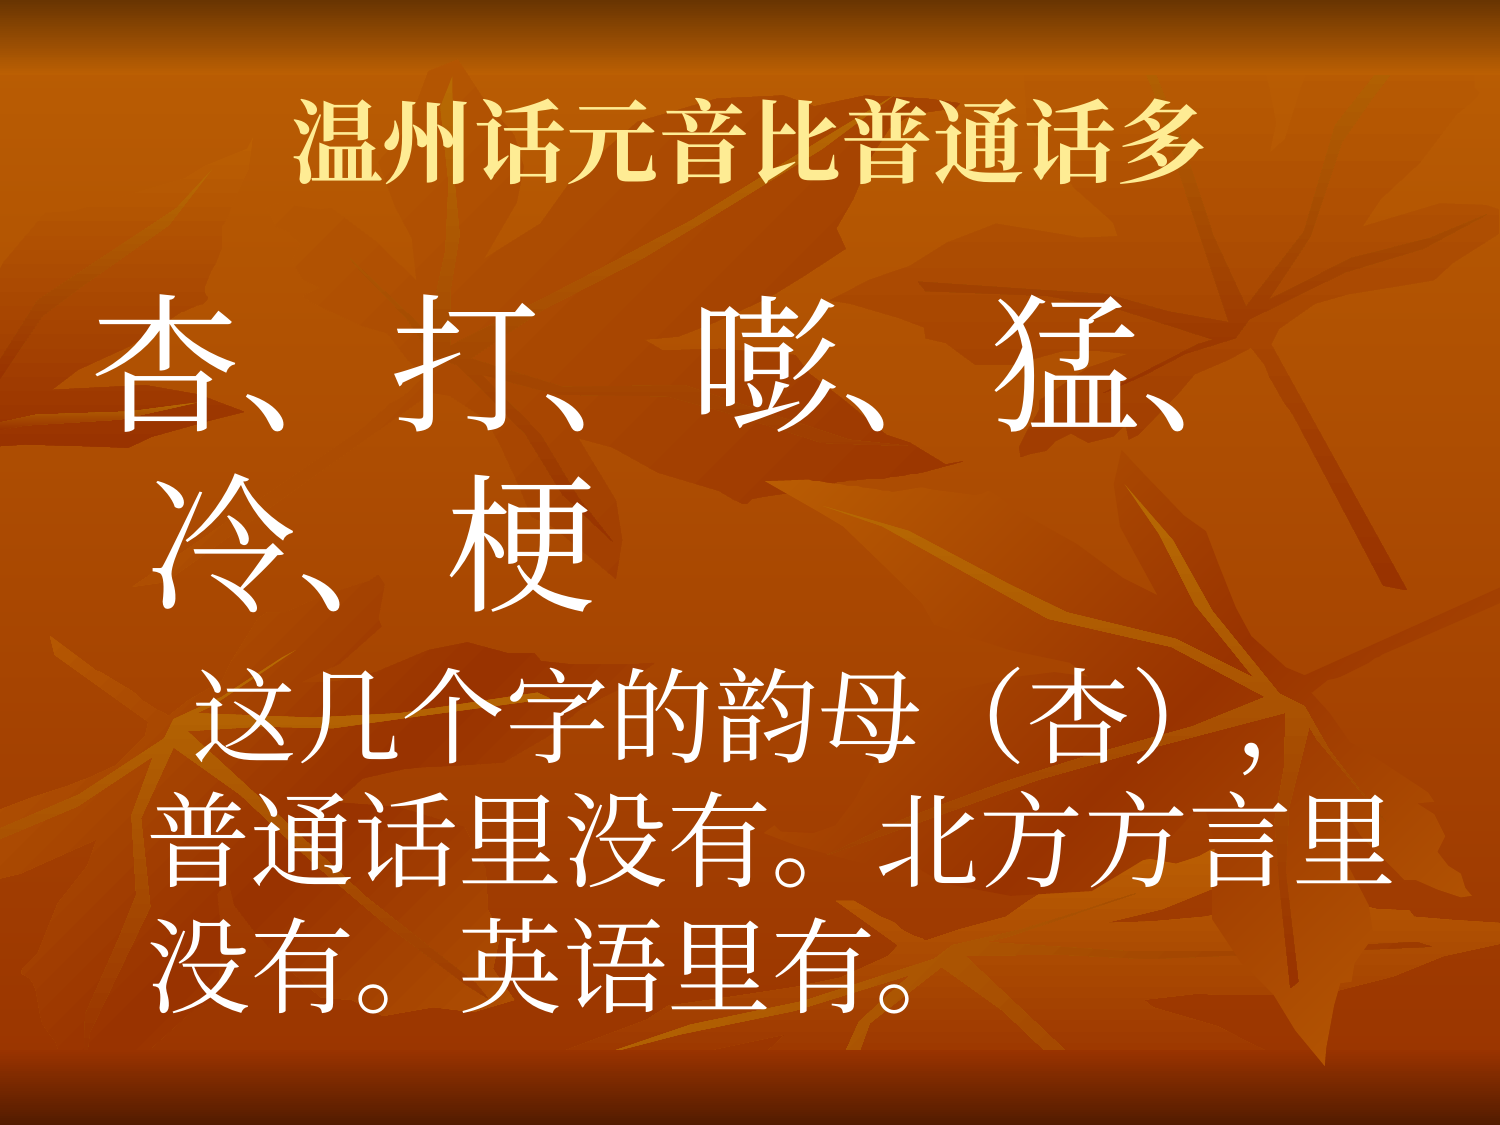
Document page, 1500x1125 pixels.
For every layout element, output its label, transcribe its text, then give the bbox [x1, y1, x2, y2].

title 温州话元音比普通话多 [75, 45, 1425, 234]
list 杏、打、嘭、猛、冷、梗 这几个字的韵母（杏），普通话里没有。北方方言里没有。英语里有。 [75, 262, 1425, 1006]
